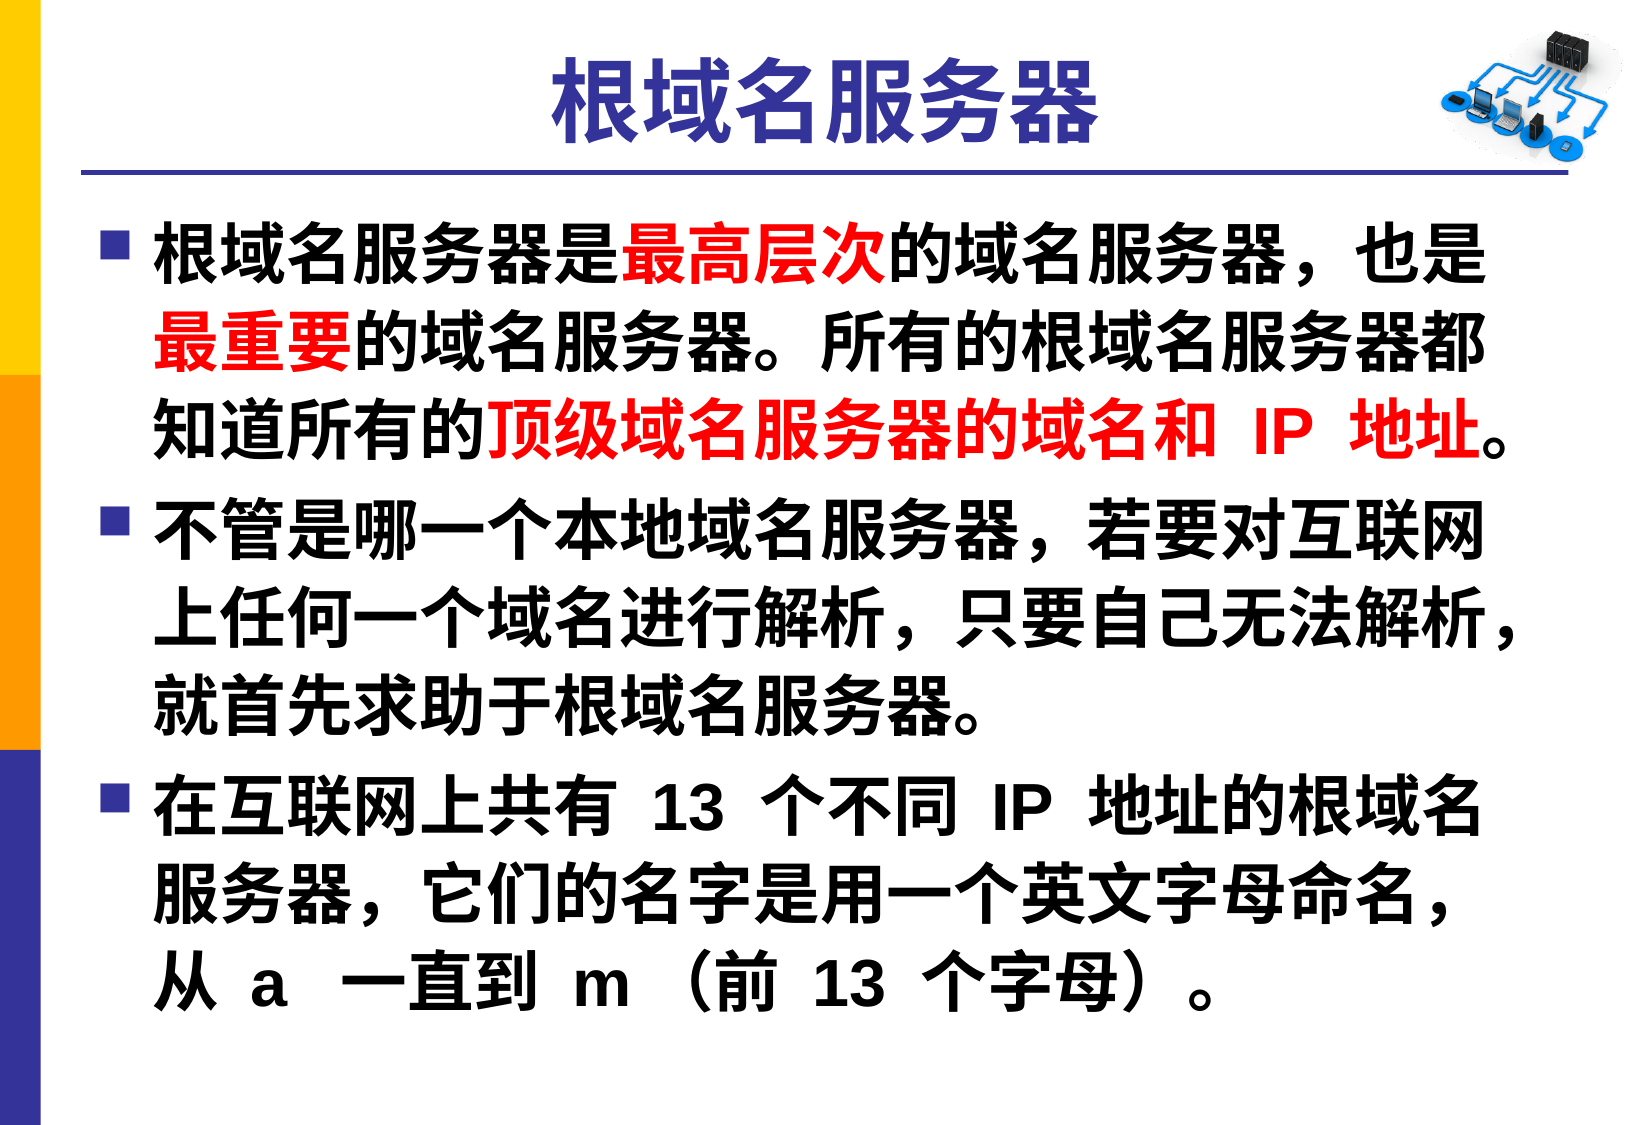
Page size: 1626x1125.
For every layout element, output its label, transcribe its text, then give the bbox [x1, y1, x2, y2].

picture [1438, 30, 1624, 165]
list 根域名服务器是最高层次的域名服务器，也是最重要的域名服务器。所有的根域名服务器都知道所有的顶级域名服务器的域名和 IP 地址。 不管是哪一个本地域名服务器，若要对互联网上任何一个域名进行解析，只要自己无法解析，就首先求助于根域名服务器。 在互联网上共有 13 个不同 IP 地址的根域名服务器，它们的名字是用一个英文字母命名，从 a 一直到 m（前 13 个字母）。 [81, 196, 1569, 1006]
title 根域名服务器 [81, 30, 1569, 161]
